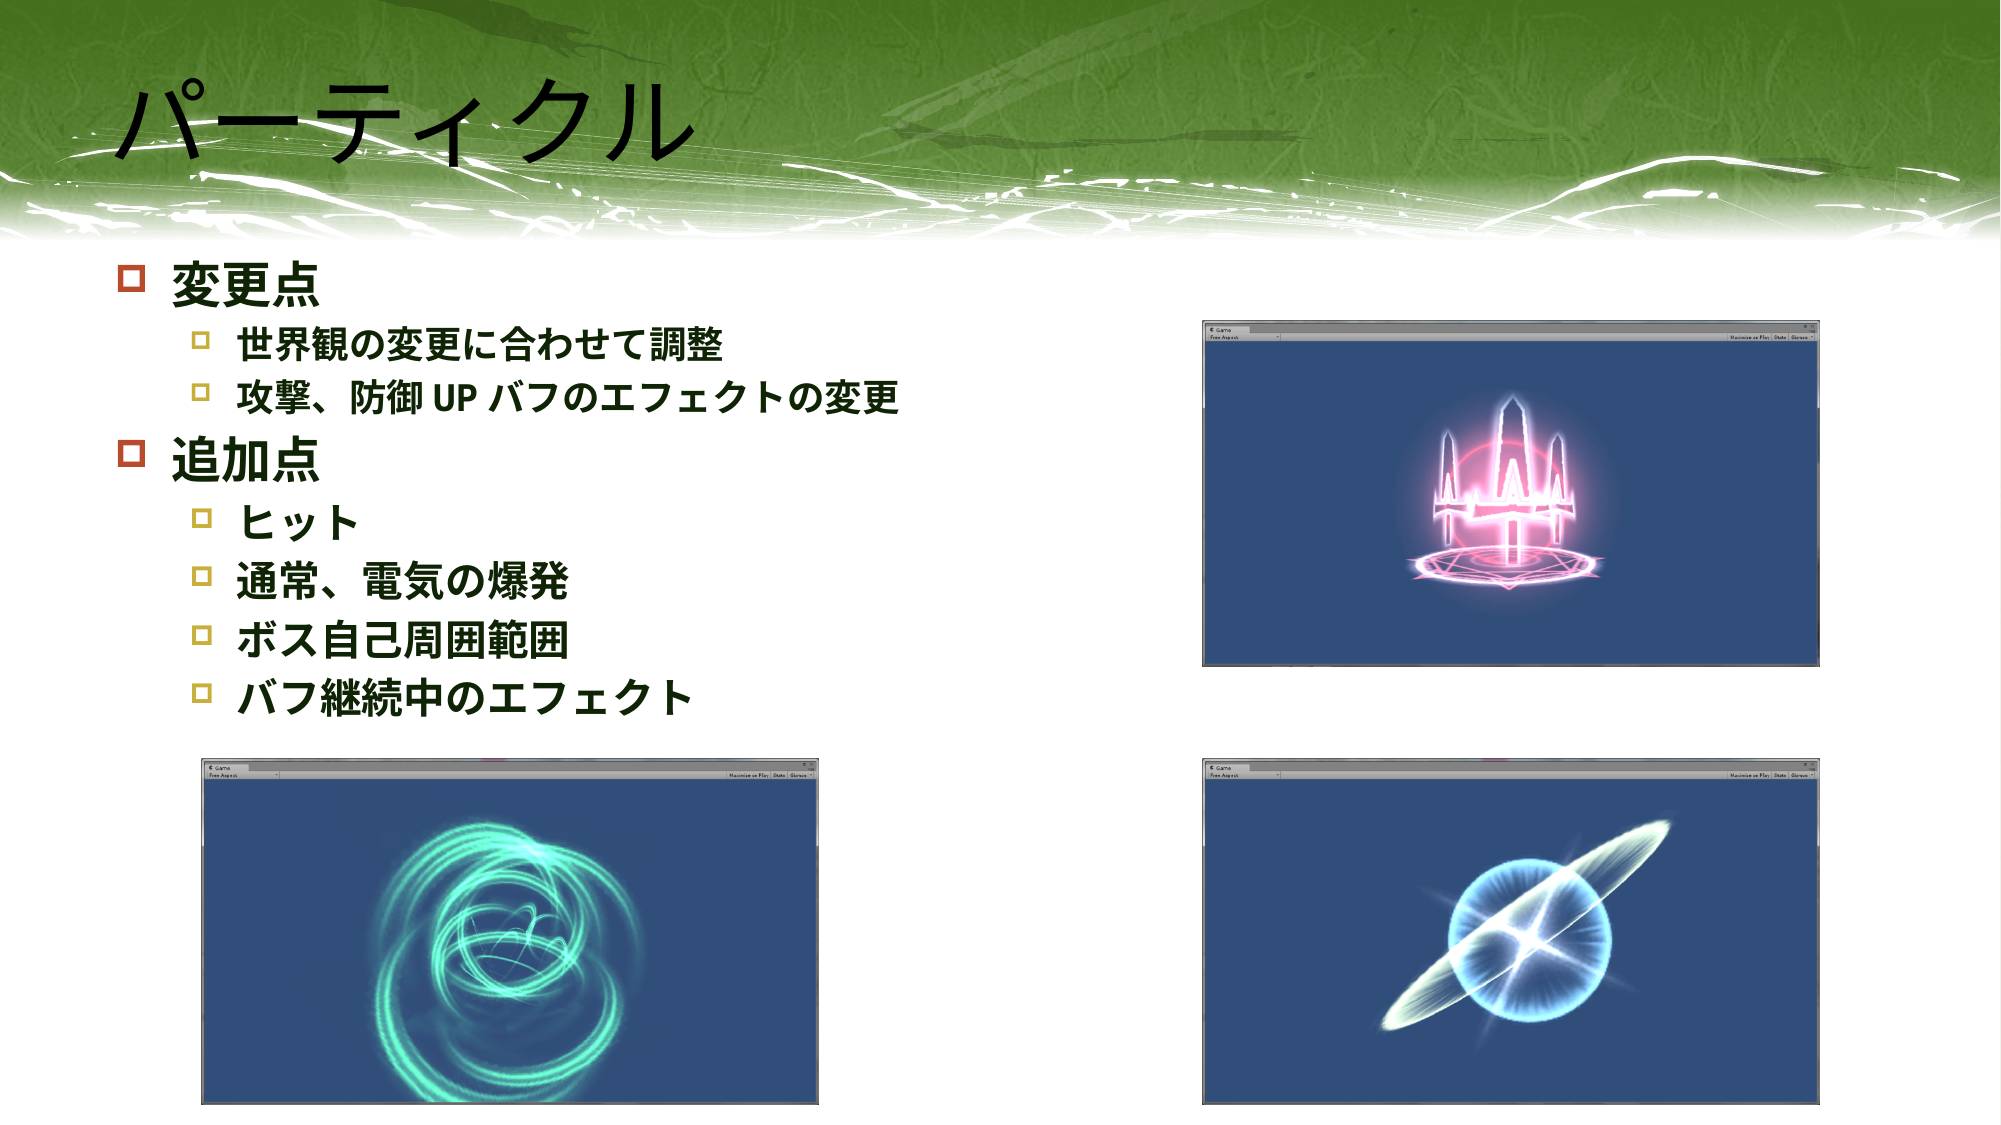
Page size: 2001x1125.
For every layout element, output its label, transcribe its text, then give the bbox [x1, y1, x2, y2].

list 変更点 世界観の変更に合わせて調整 攻撃、防御UPバフのエフェクトの変更 追加点 ヒット 通常、電気の爆発 ボス自己周囲範囲 バフ継続中のエフェクト [99, 246, 1900, 1005]
picture [201, 758, 819, 1105]
picture [1202, 758, 1820, 1105]
title パーティクル [93, 35, 1894, 204]
picture [1202, 320, 1820, 668]
